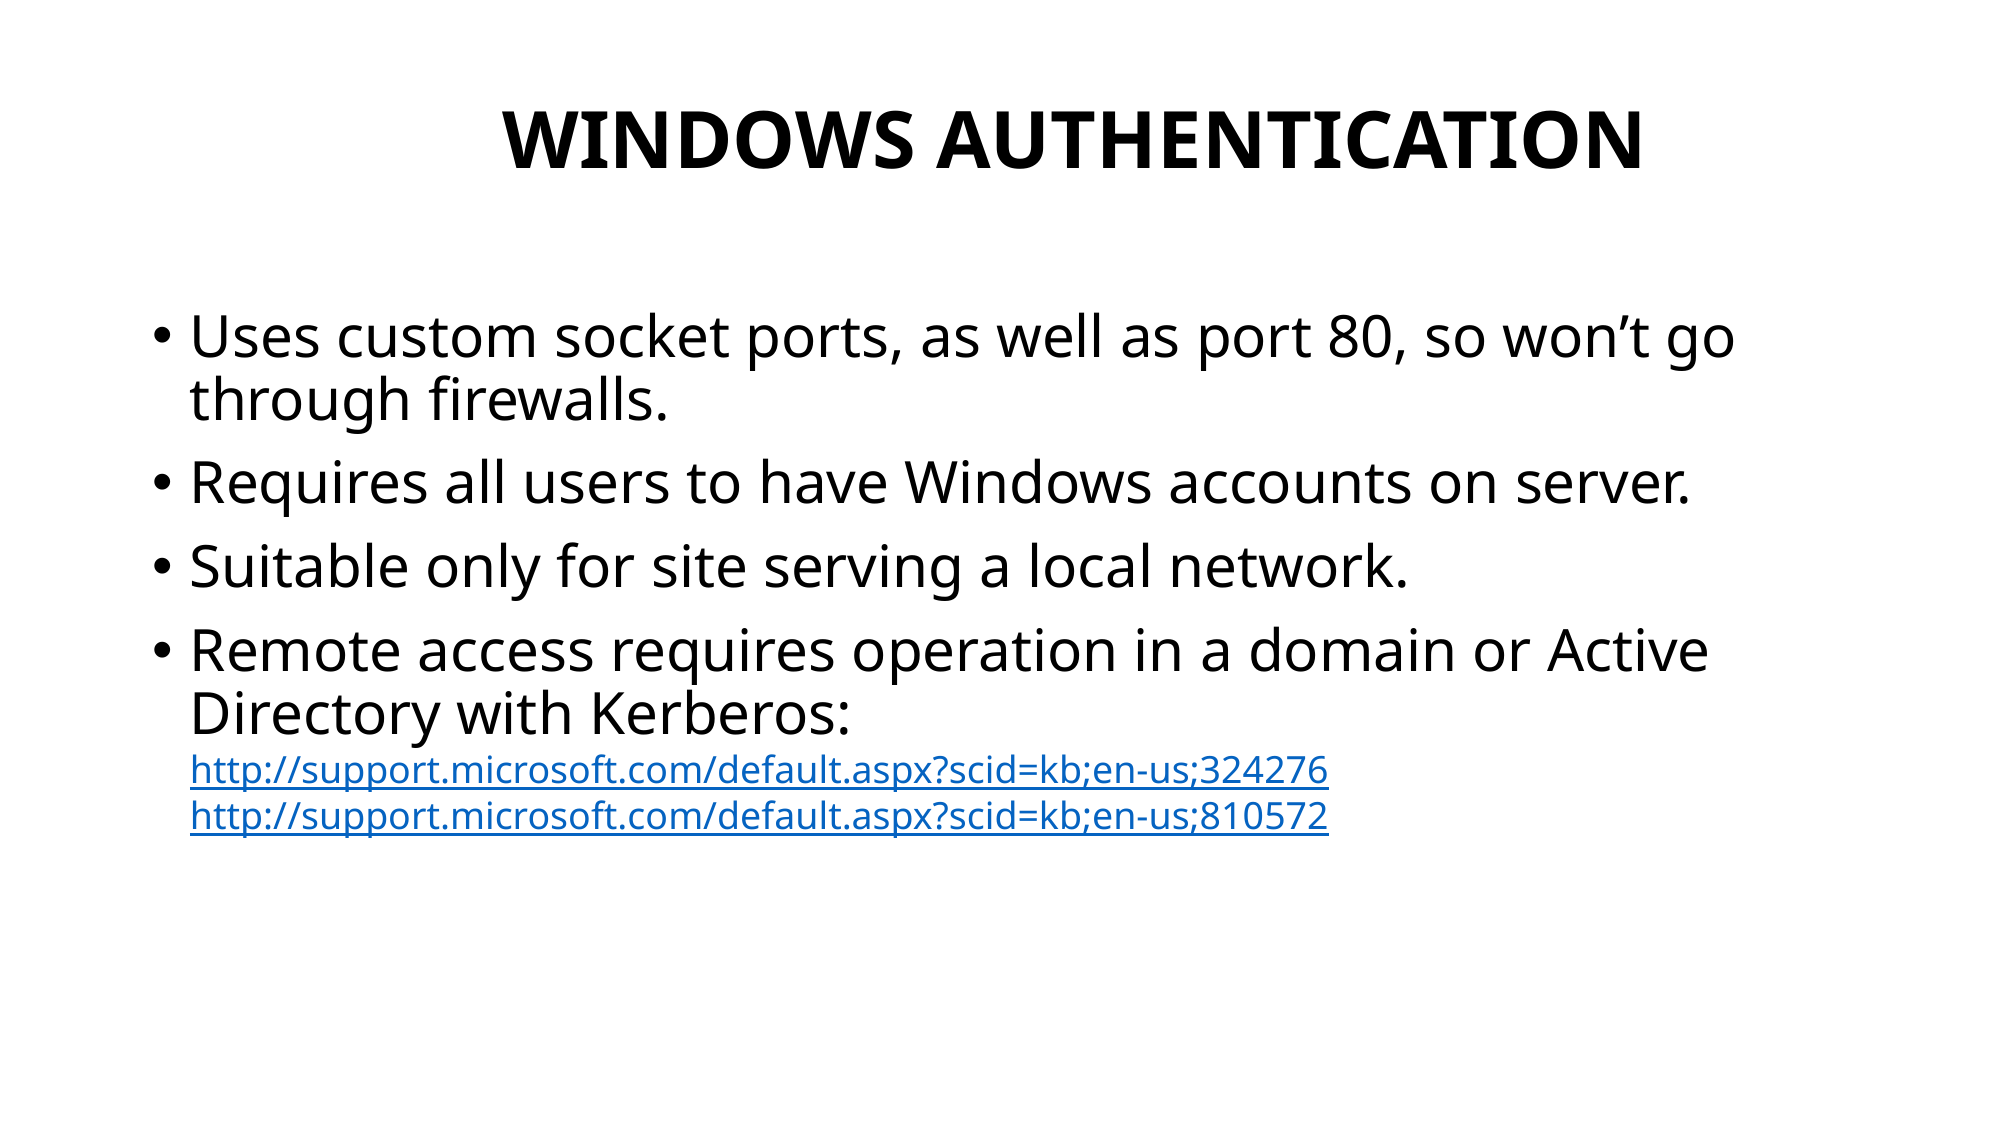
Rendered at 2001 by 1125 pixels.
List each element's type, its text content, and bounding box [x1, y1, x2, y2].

title Windows Authentication [487, 84, 1726, 200]
list Uses custom socket ports, as well as port 80, so won’t go through firewalls. Requires all users to have Windows accounts on server. Suitable only for site serving a local network. Remote access requires operation in a domain or Active Directory with Kerberos: http://support.microsoft.com/default.aspx?scid=kb;en-us;324276 http://support.microsoft.com/default.aspx?scid=kb;en-us;810572 [137, 299, 1863, 1014]
